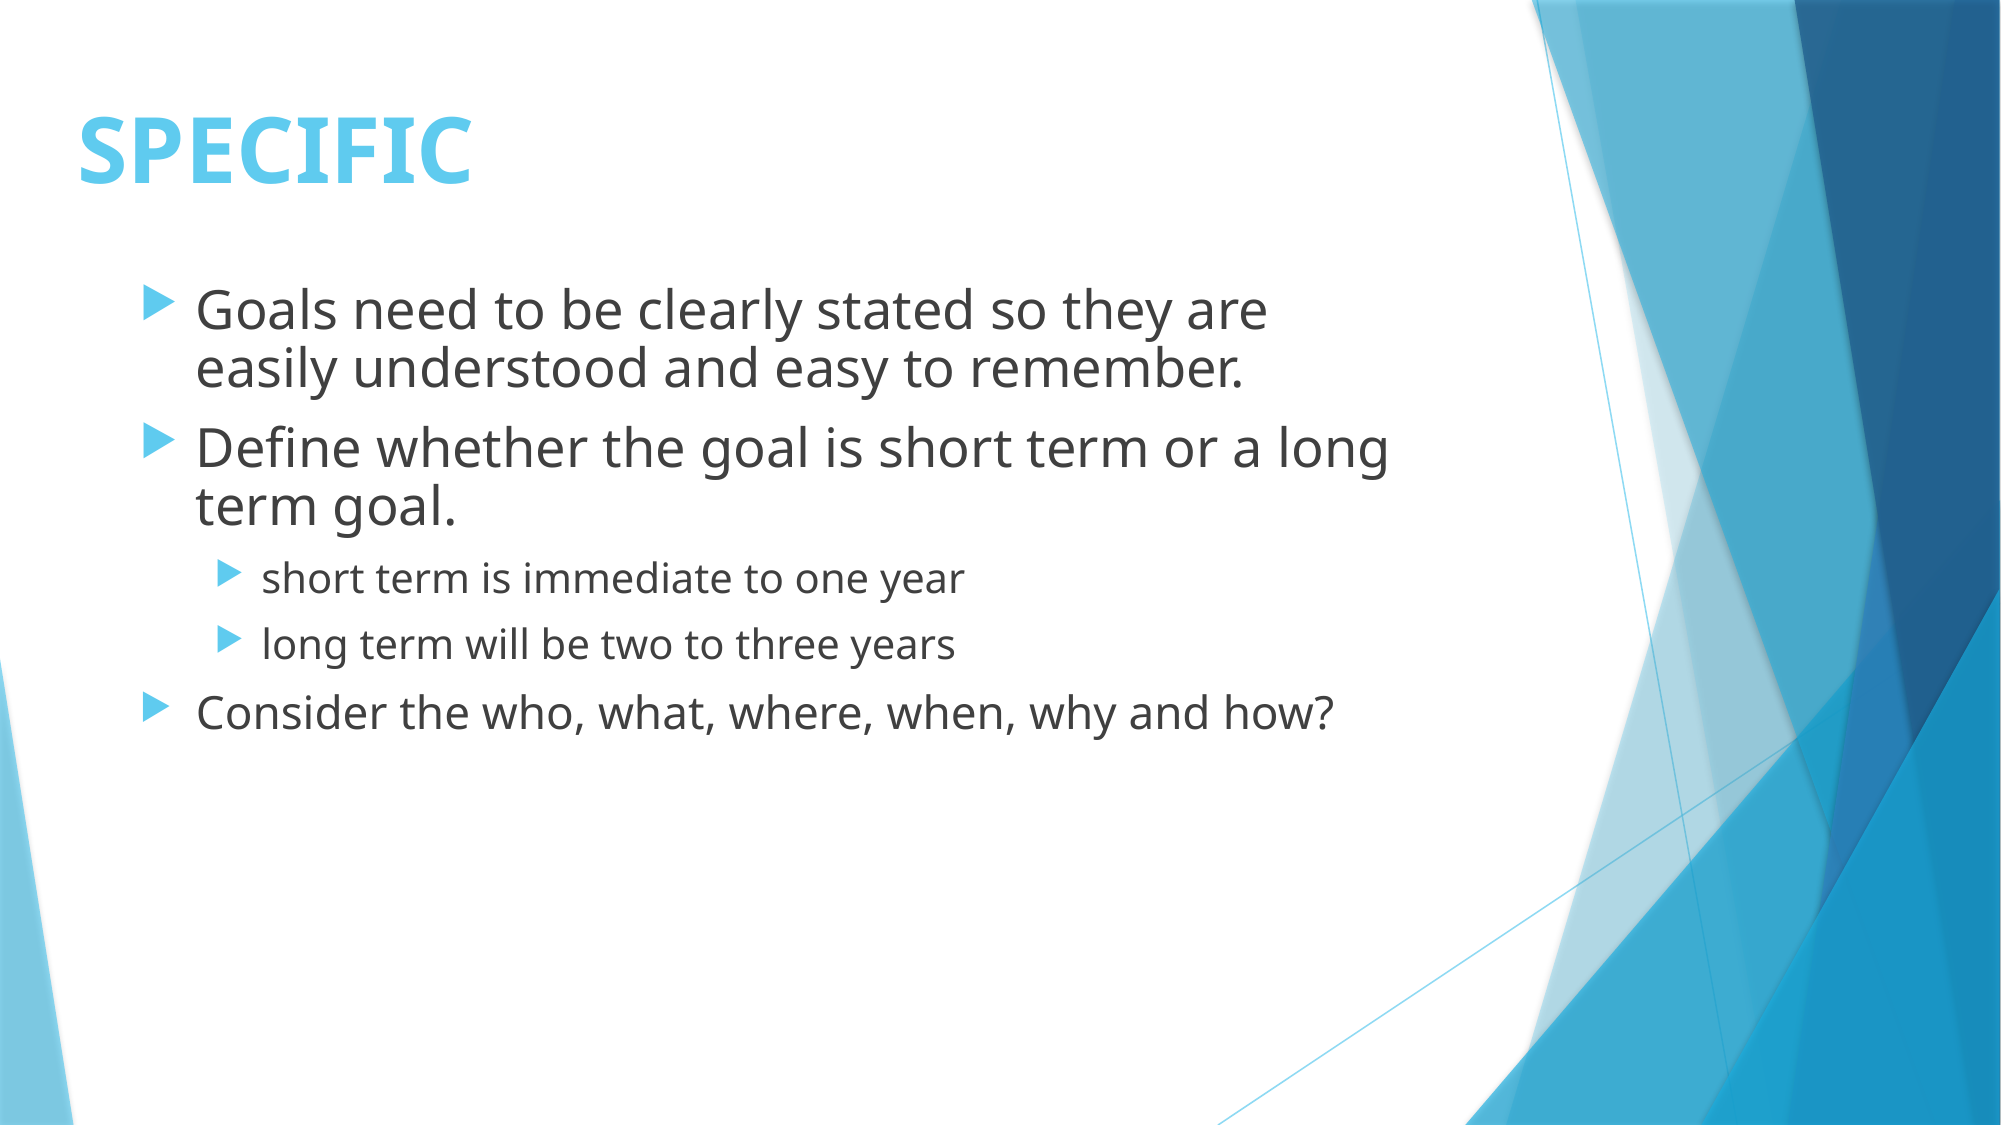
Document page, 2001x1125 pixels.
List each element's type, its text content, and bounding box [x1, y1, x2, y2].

list Goals need to be clearly stated so they are easily understood and easy to remember. Define whether the goal is short term or a long term goal. short term is immediate to one year long term will be two to three years Consider the who, what, where, when, why and how? [124, 275, 1438, 979]
title Specific [62, 84, 1104, 210]
